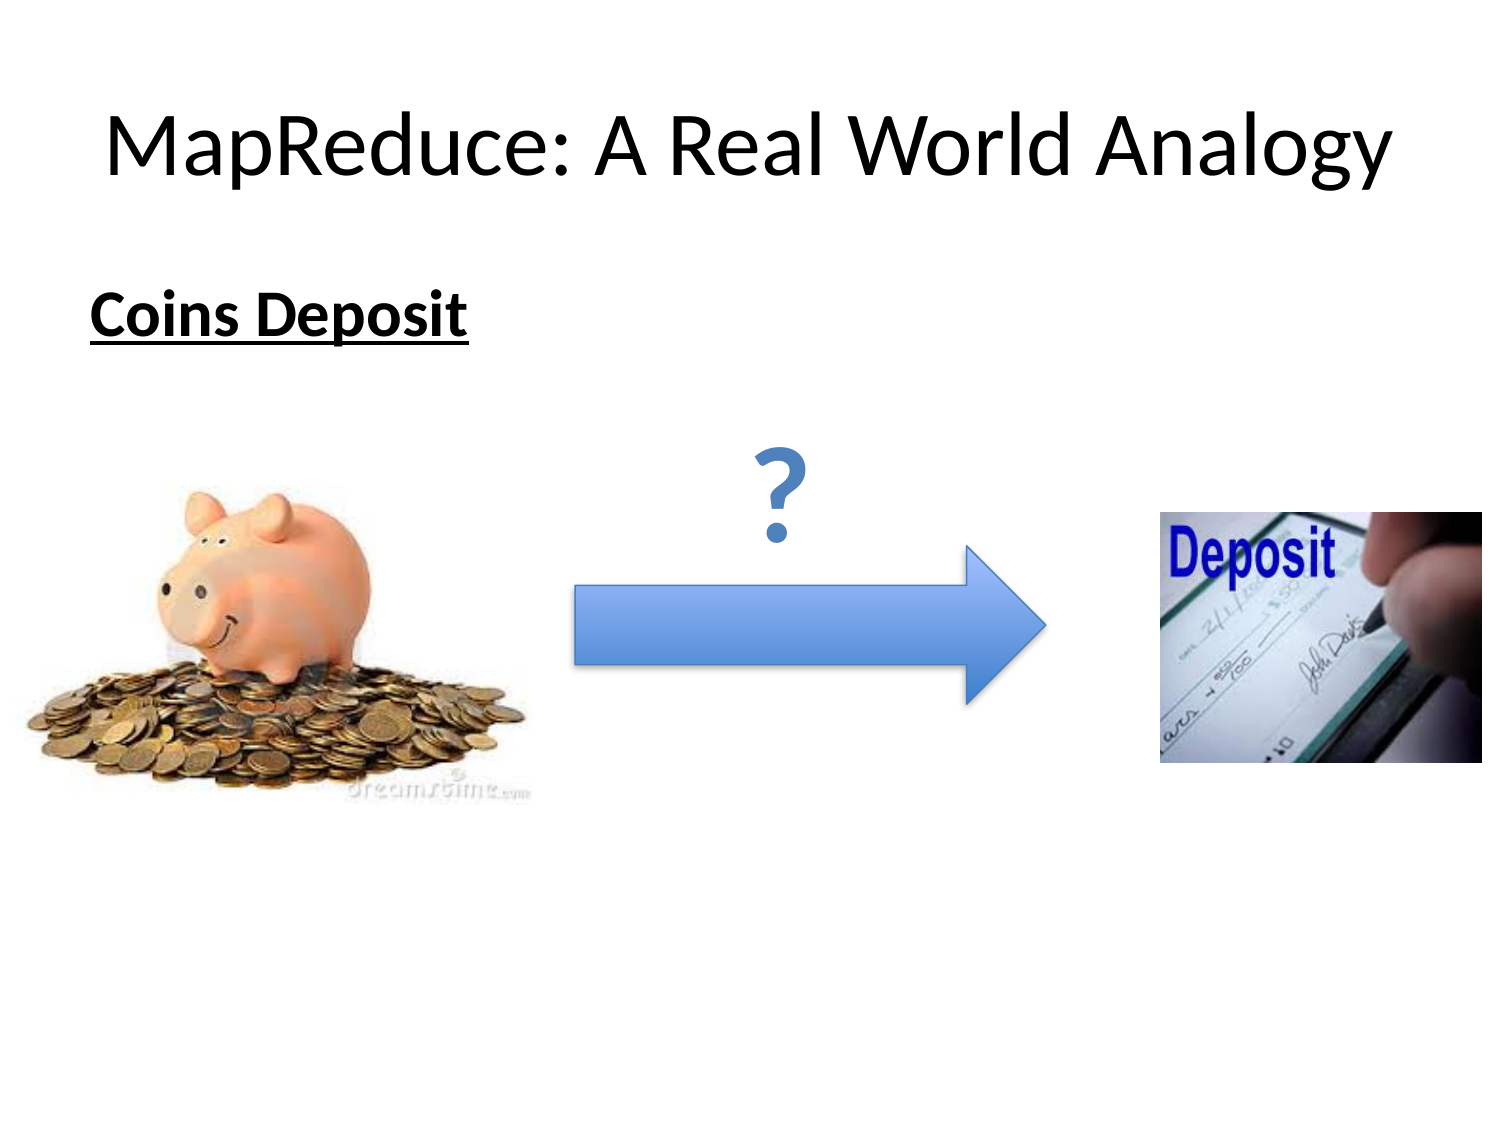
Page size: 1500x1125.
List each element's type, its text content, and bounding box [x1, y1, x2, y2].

list Coins Deposit [75, 262, 1425, 1005]
picture [10, 455, 534, 805]
title MapReduce: A Real World Analogy [75, 45, 1425, 233]
text_box ? [733, 397, 828, 578]
picture [1160, 512, 1482, 763]
text_box [574, 545, 1047, 705]
